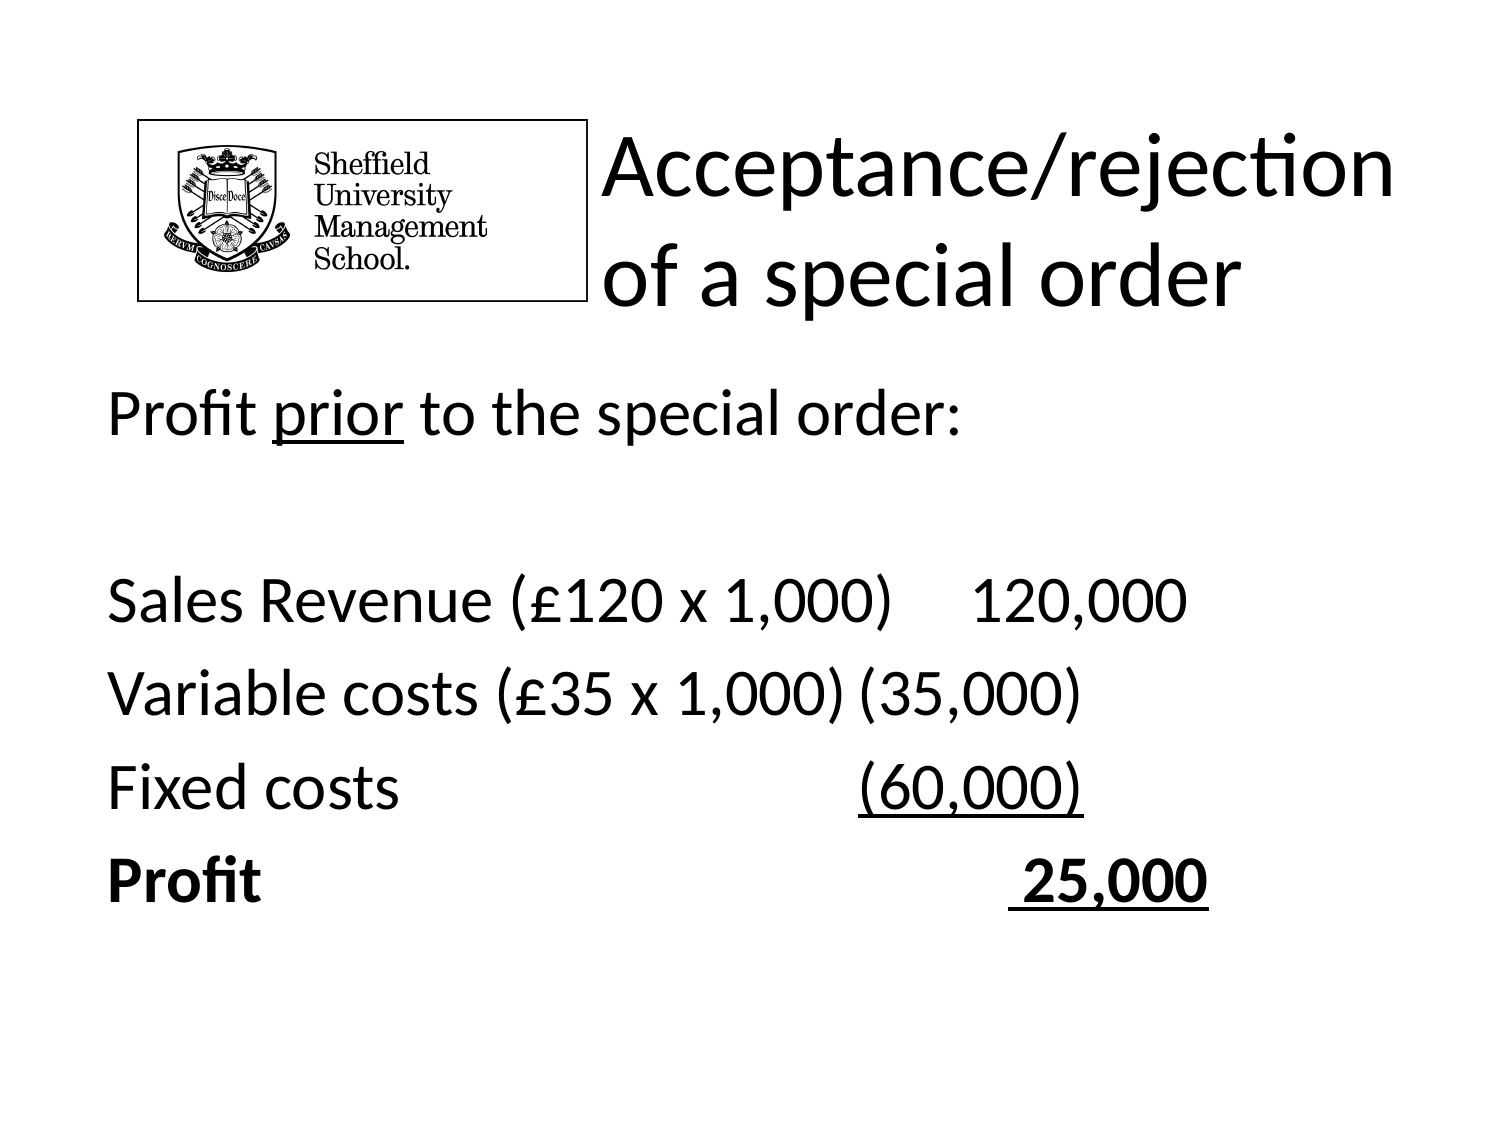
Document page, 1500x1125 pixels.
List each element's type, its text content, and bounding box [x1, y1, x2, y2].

title Acceptance/rejection of a special order [586, 120, 1483, 309]
picture [137, 119, 588, 302]
list Profit prior to the special order: Sales Revenue (£120 x 1,000) 120,000 Variable costs (£35 x 1,000) (35,000) Fixed costs (60,000) Profit 25,000 [75, 361, 1425, 1105]
